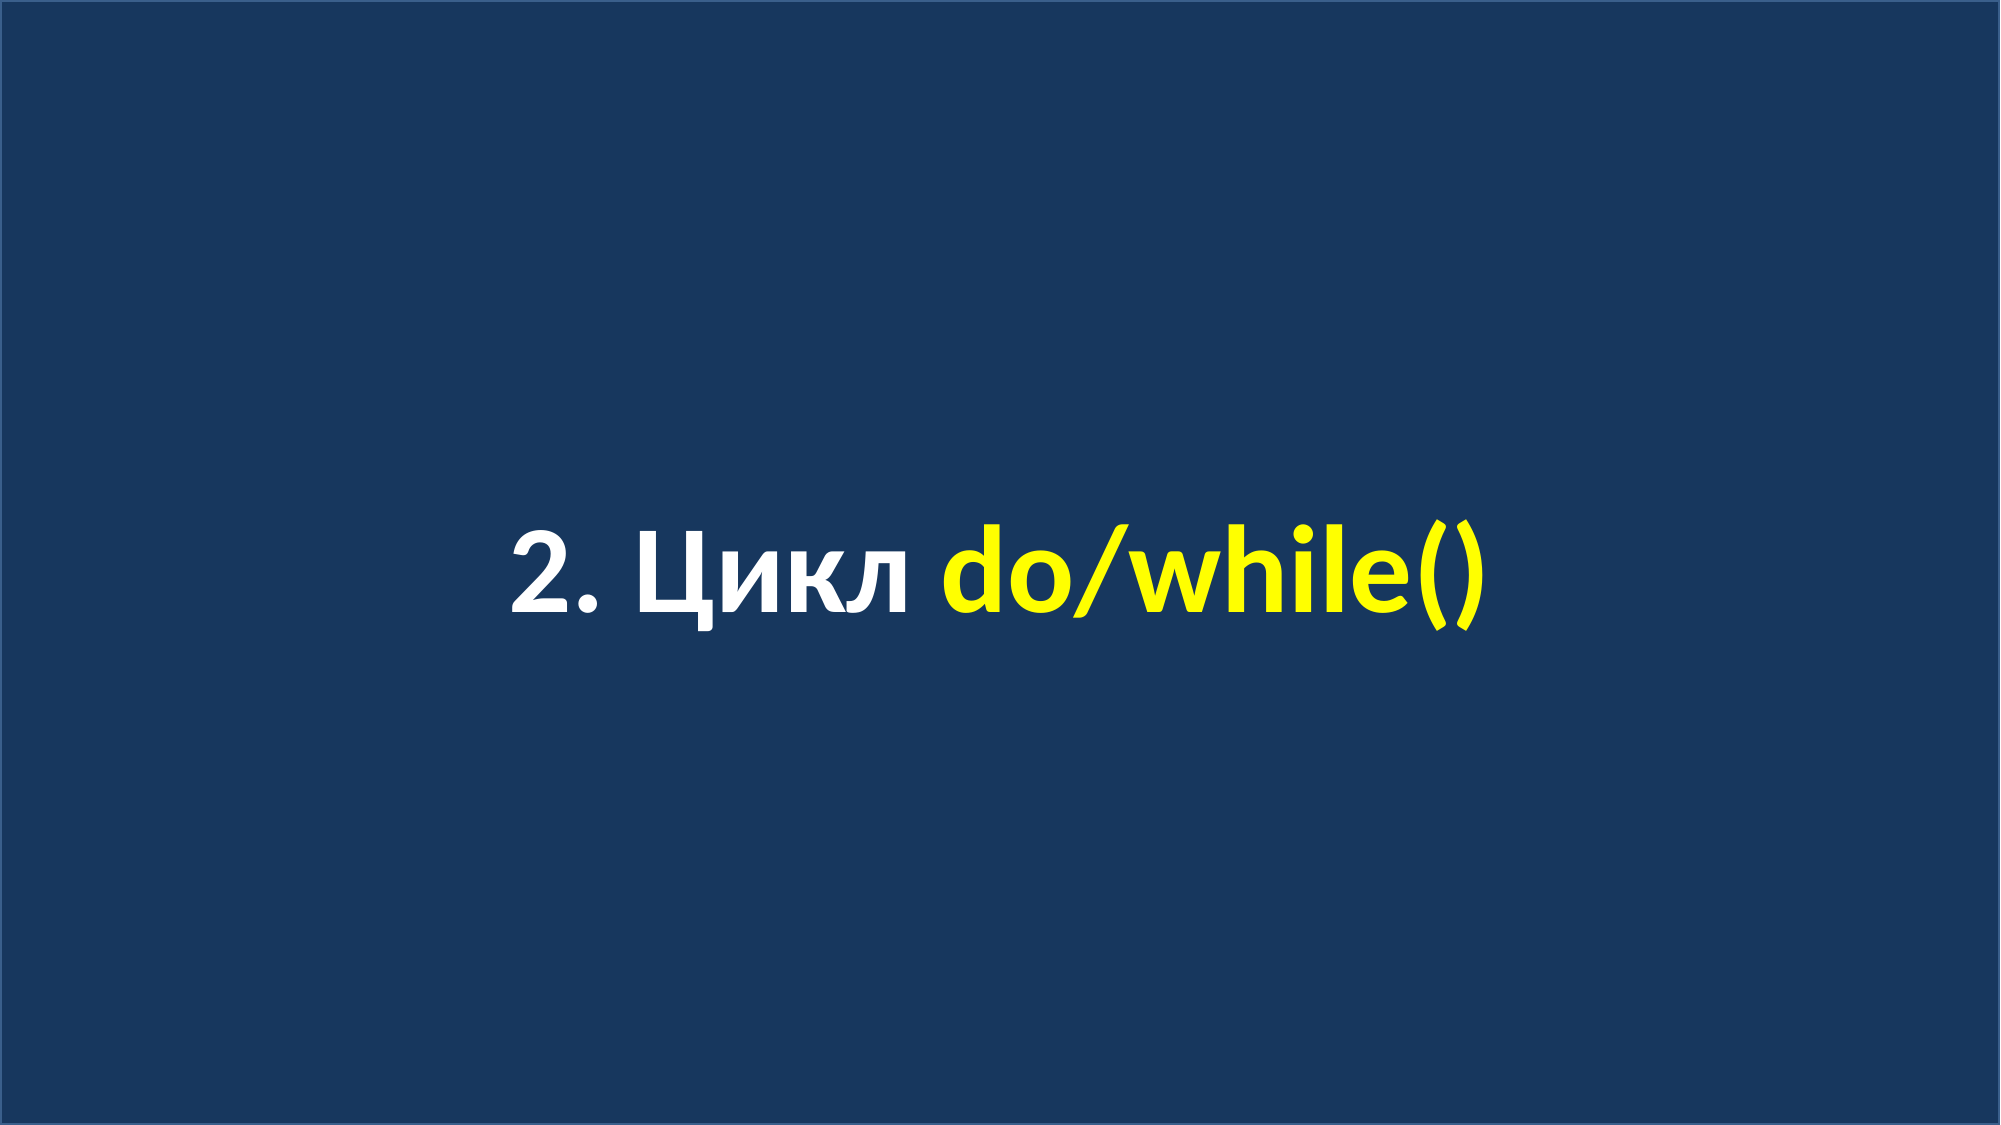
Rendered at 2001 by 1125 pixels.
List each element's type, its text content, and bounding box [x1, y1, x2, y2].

text_box 2. Цикл do/while() [0, 0, 2000, 1125]
